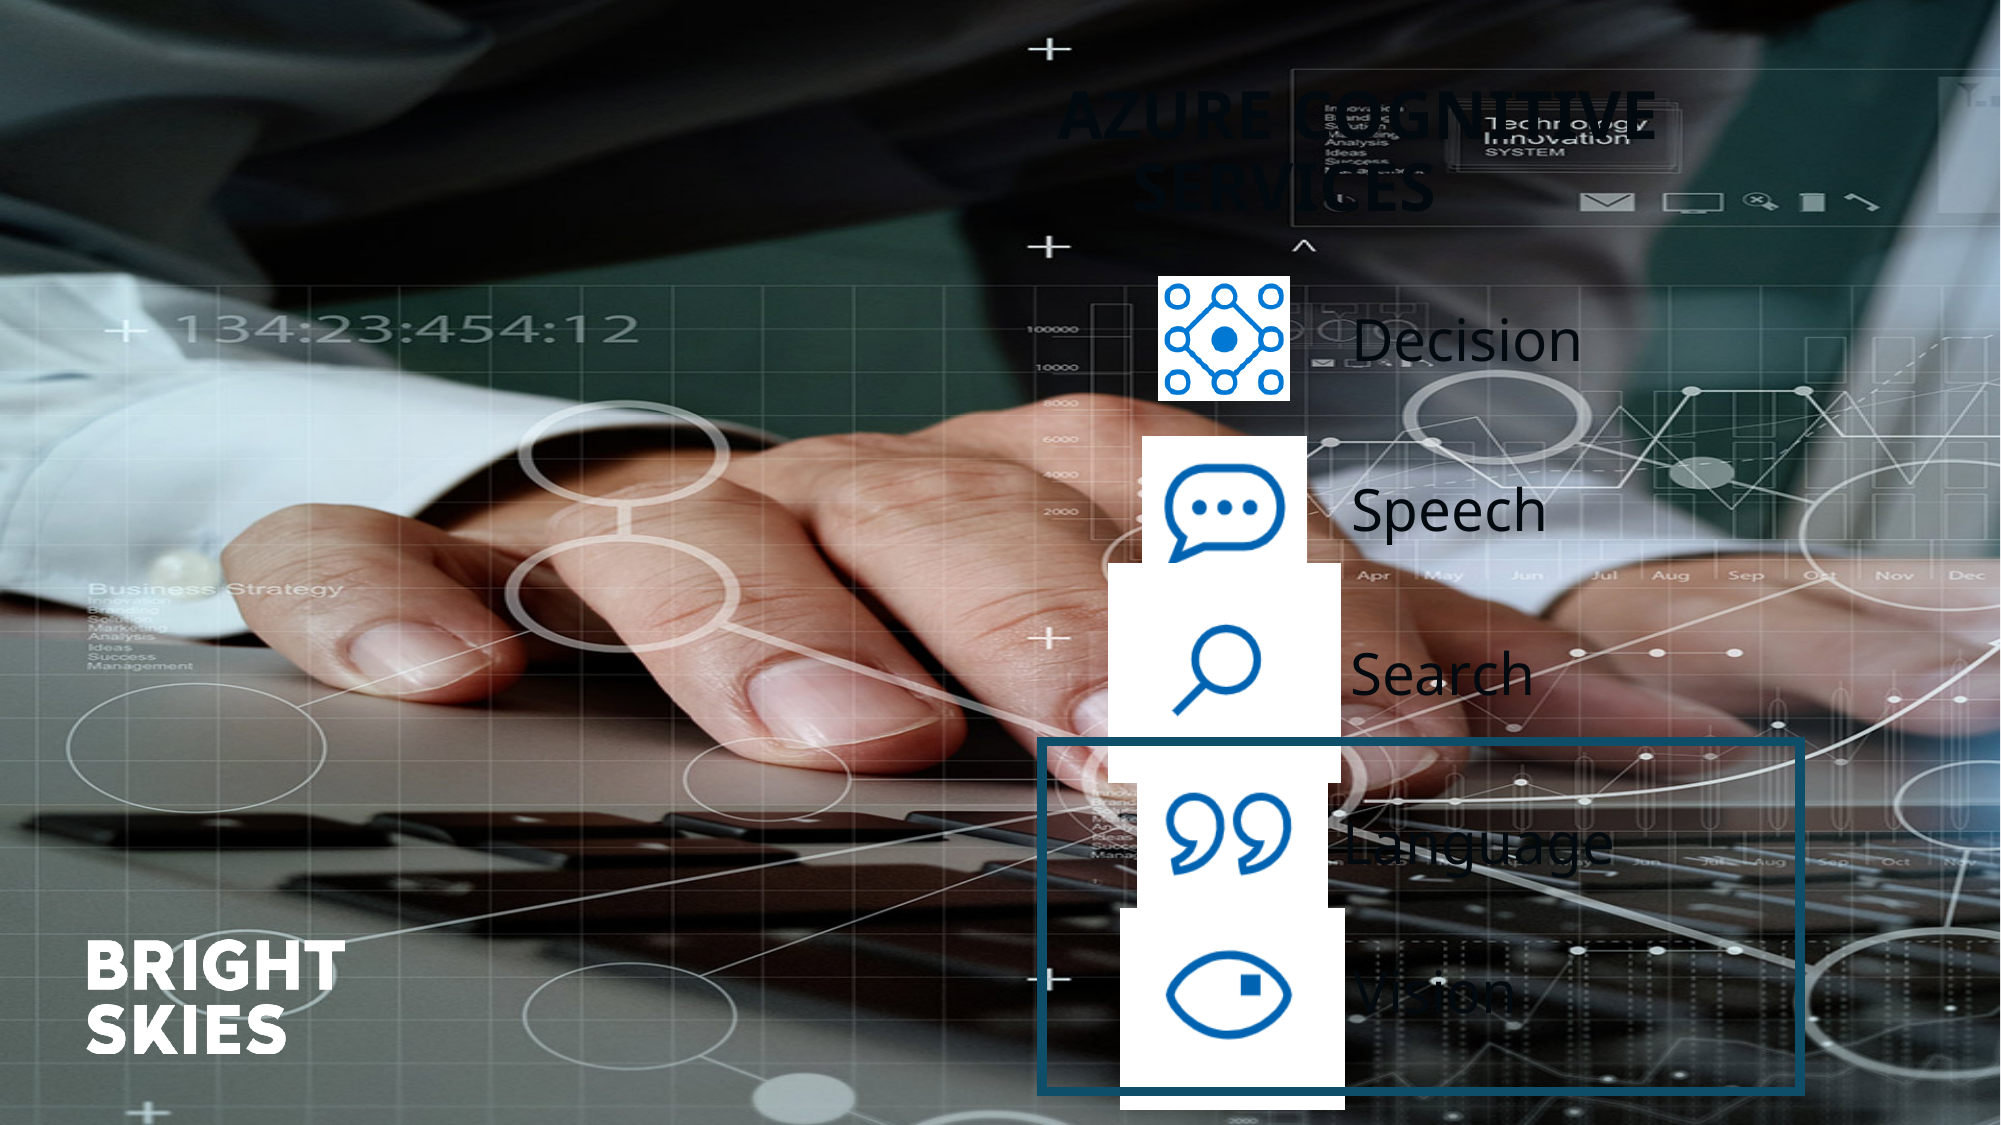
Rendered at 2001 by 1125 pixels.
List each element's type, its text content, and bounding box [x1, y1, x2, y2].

text_box Search [1341, 630, 1551, 715]
text_box [1041, 741, 1137, 1093]
picture [0, 0, 2001, 1125]
text_box Speech [1336, 465, 1563, 550]
text_box Decision [1336, 295, 1599, 381]
text_box [1328, 741, 1801, 1093]
title Azure Cognitive Services [1042, 74, 1934, 216]
